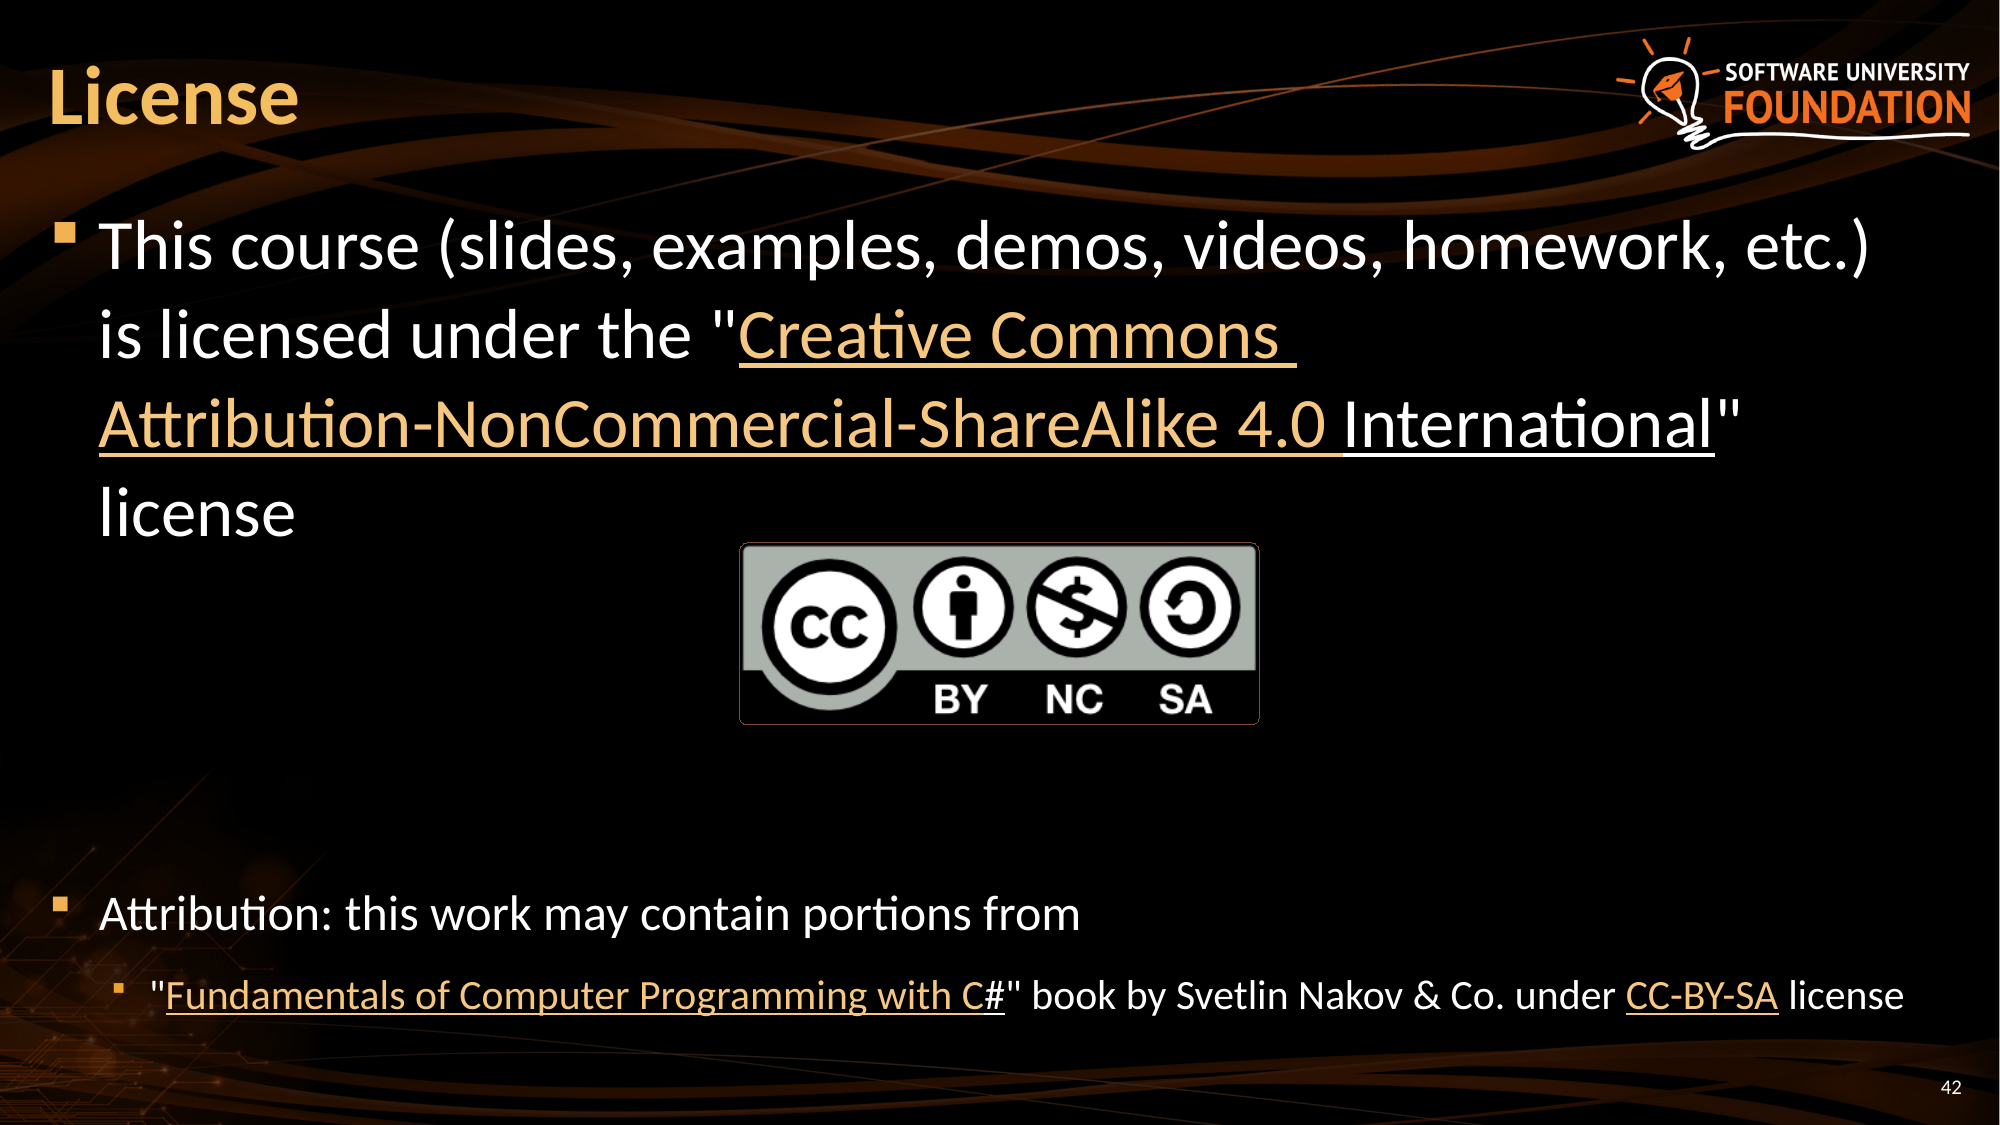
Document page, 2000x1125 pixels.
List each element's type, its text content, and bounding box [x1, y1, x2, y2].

slide_number 42 [1897, 1070, 1968, 1103]
list This course (slides, examples, demos, videos, homework, etc.) is licensed under the "Creative Commons Attribution-NonCommercial-ShareAlike 4.0 International" license Attribution: this work may contain portions from "Fundamentals of Computer Programming with C#" book by Svetlin Nakov & Co. under CC-BY-SA license [31, 188, 1968, 1103]
title License [30, 6, 1602, 189]
picture [0, 0, 2000, 1125]
